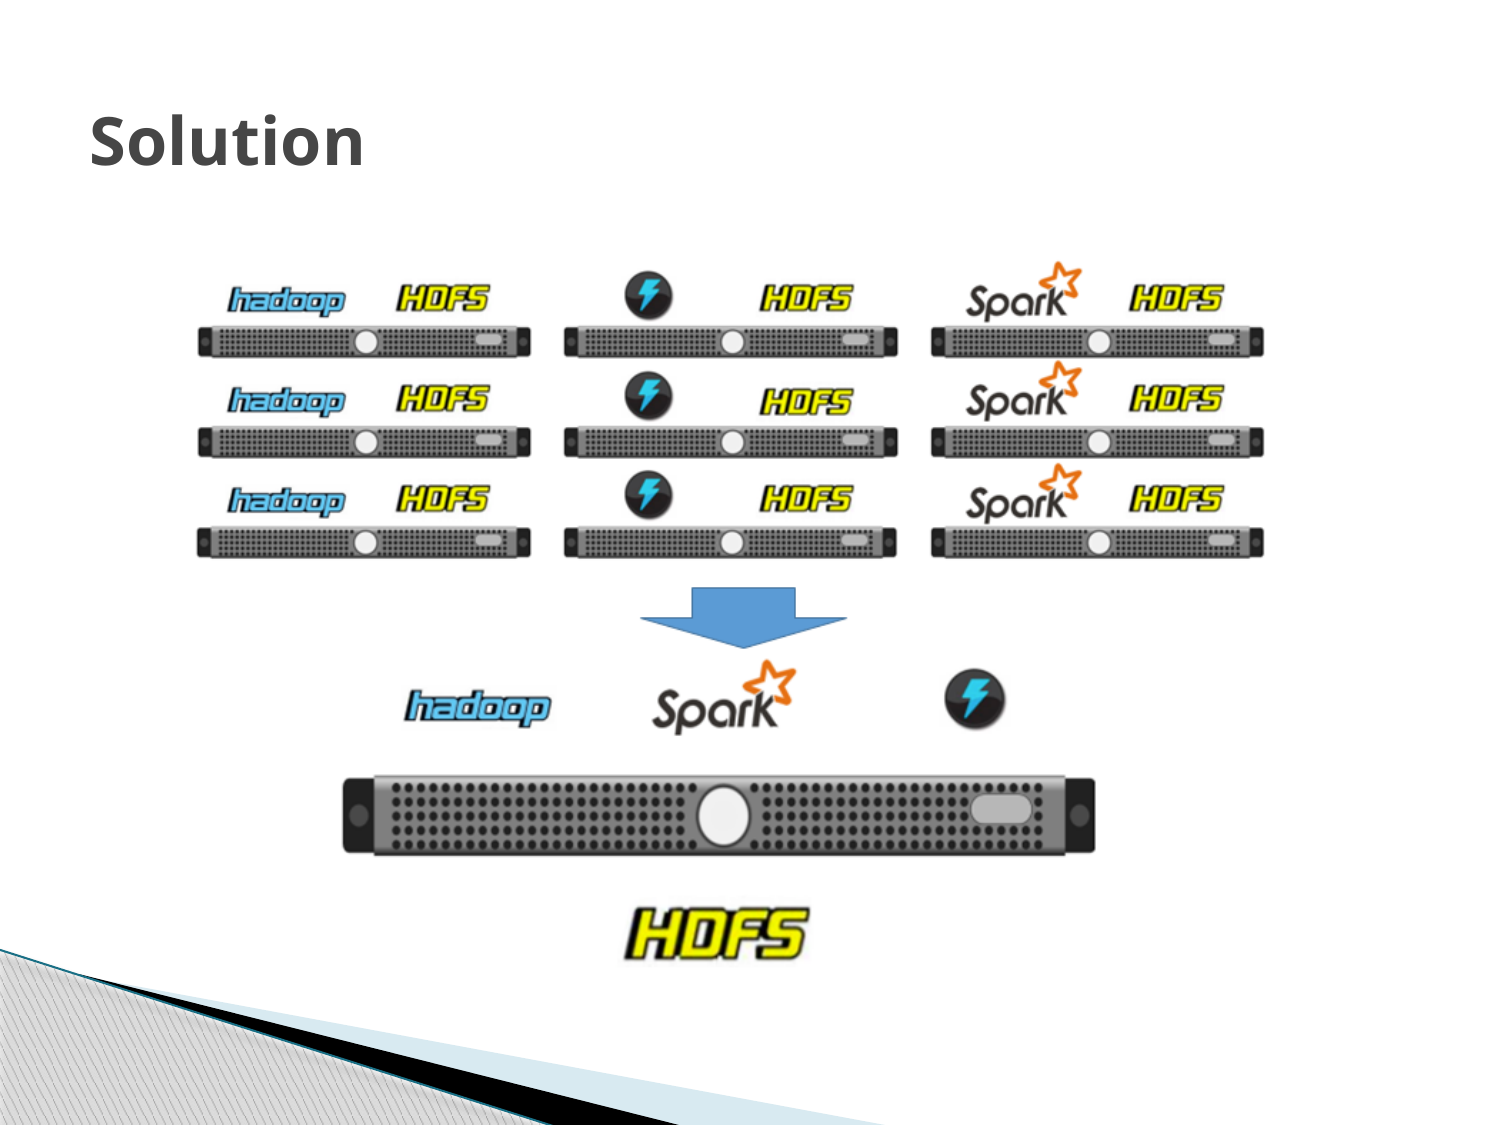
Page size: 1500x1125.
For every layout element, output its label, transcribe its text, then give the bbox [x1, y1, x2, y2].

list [111, 195, 1331, 976]
title Solution [75, 45, 1425, 233]
